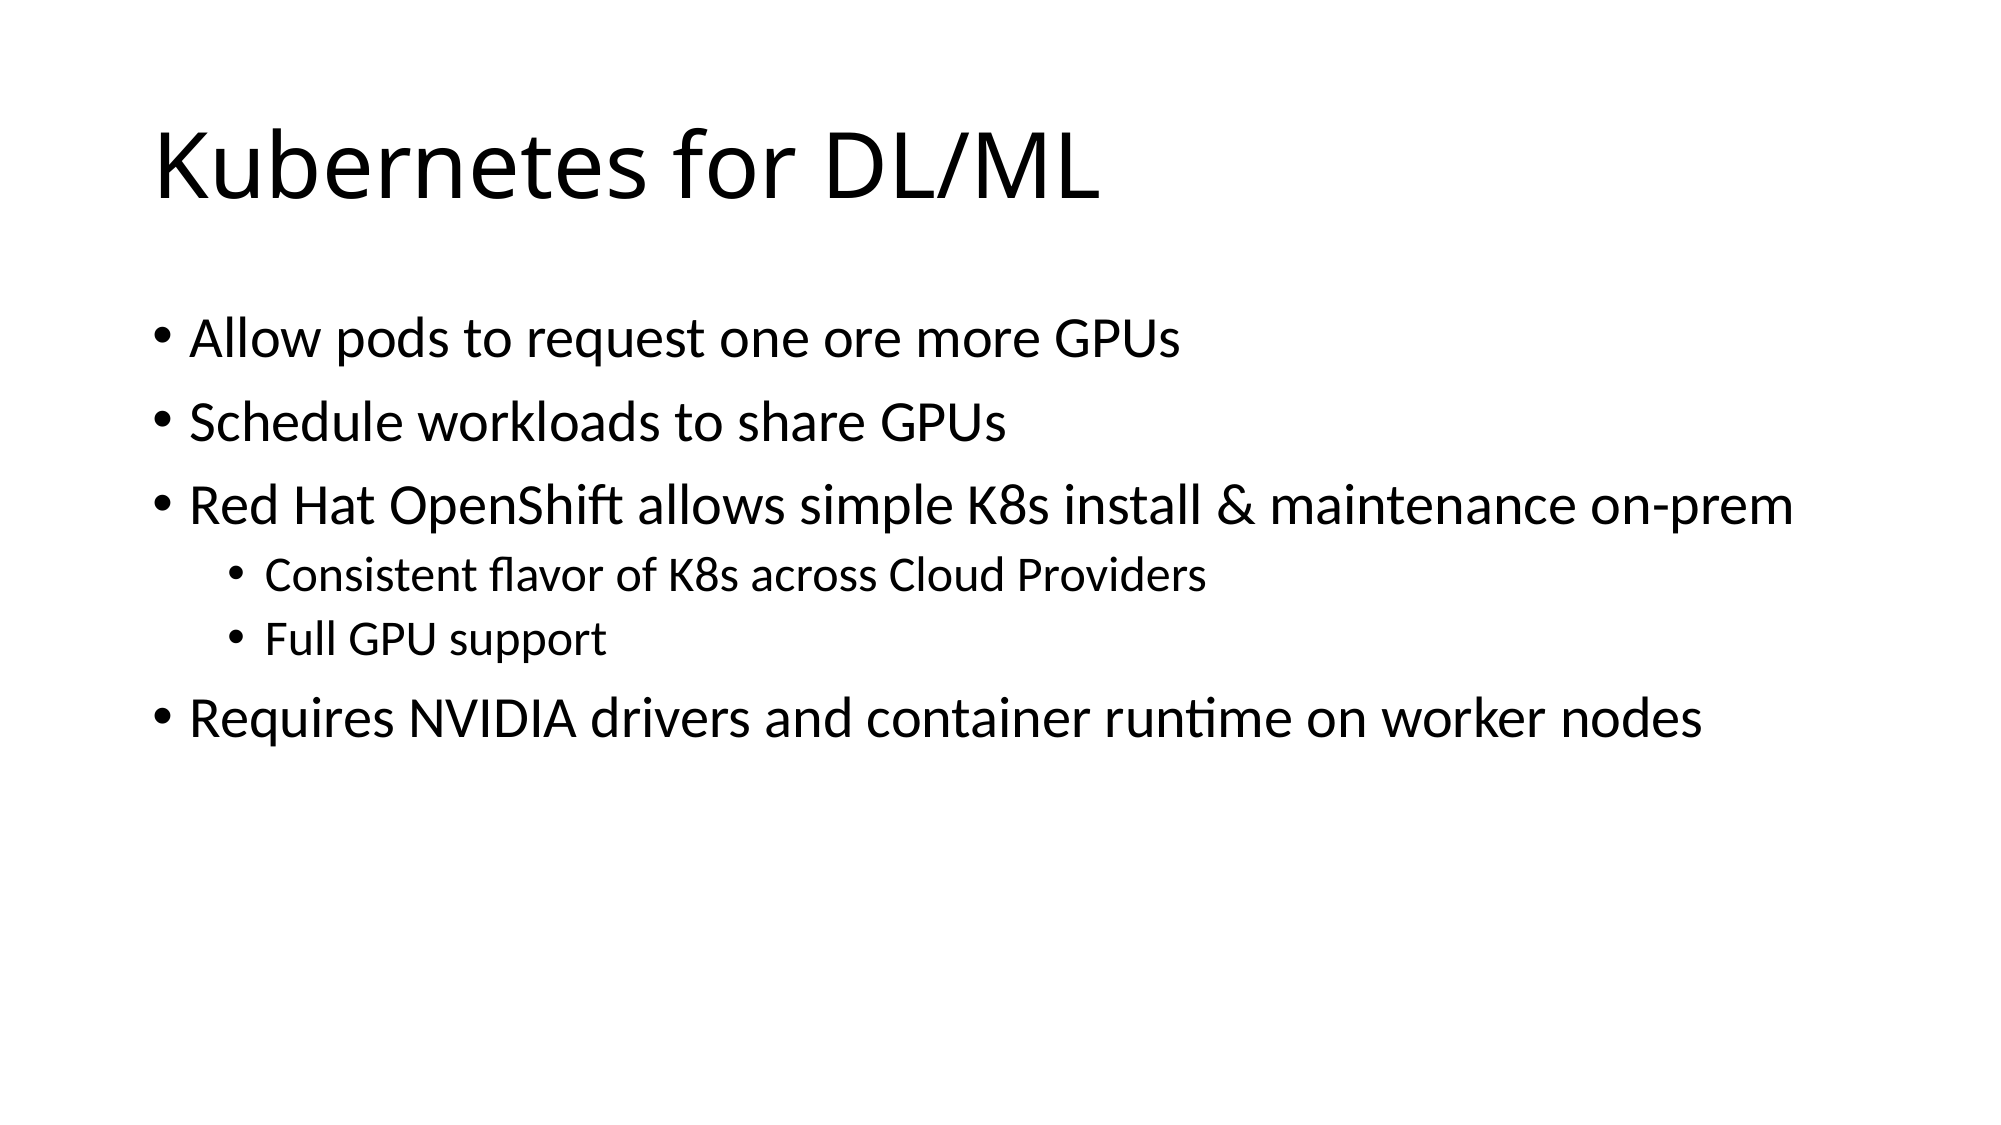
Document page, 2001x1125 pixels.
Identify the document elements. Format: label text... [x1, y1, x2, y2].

title Kubernetes for DL/ML [137, 59, 1863, 278]
list Allow pods to request one ore more GPUs Schedule workloads to share GPUs Red Hat OpenShift allows simple K8s install & maintenance on-prem Consistent flavor of K8s across Cloud Providers Full GPU support Requires NVIDIA drivers and container runtime on worker nodes [137, 299, 1863, 1014]
